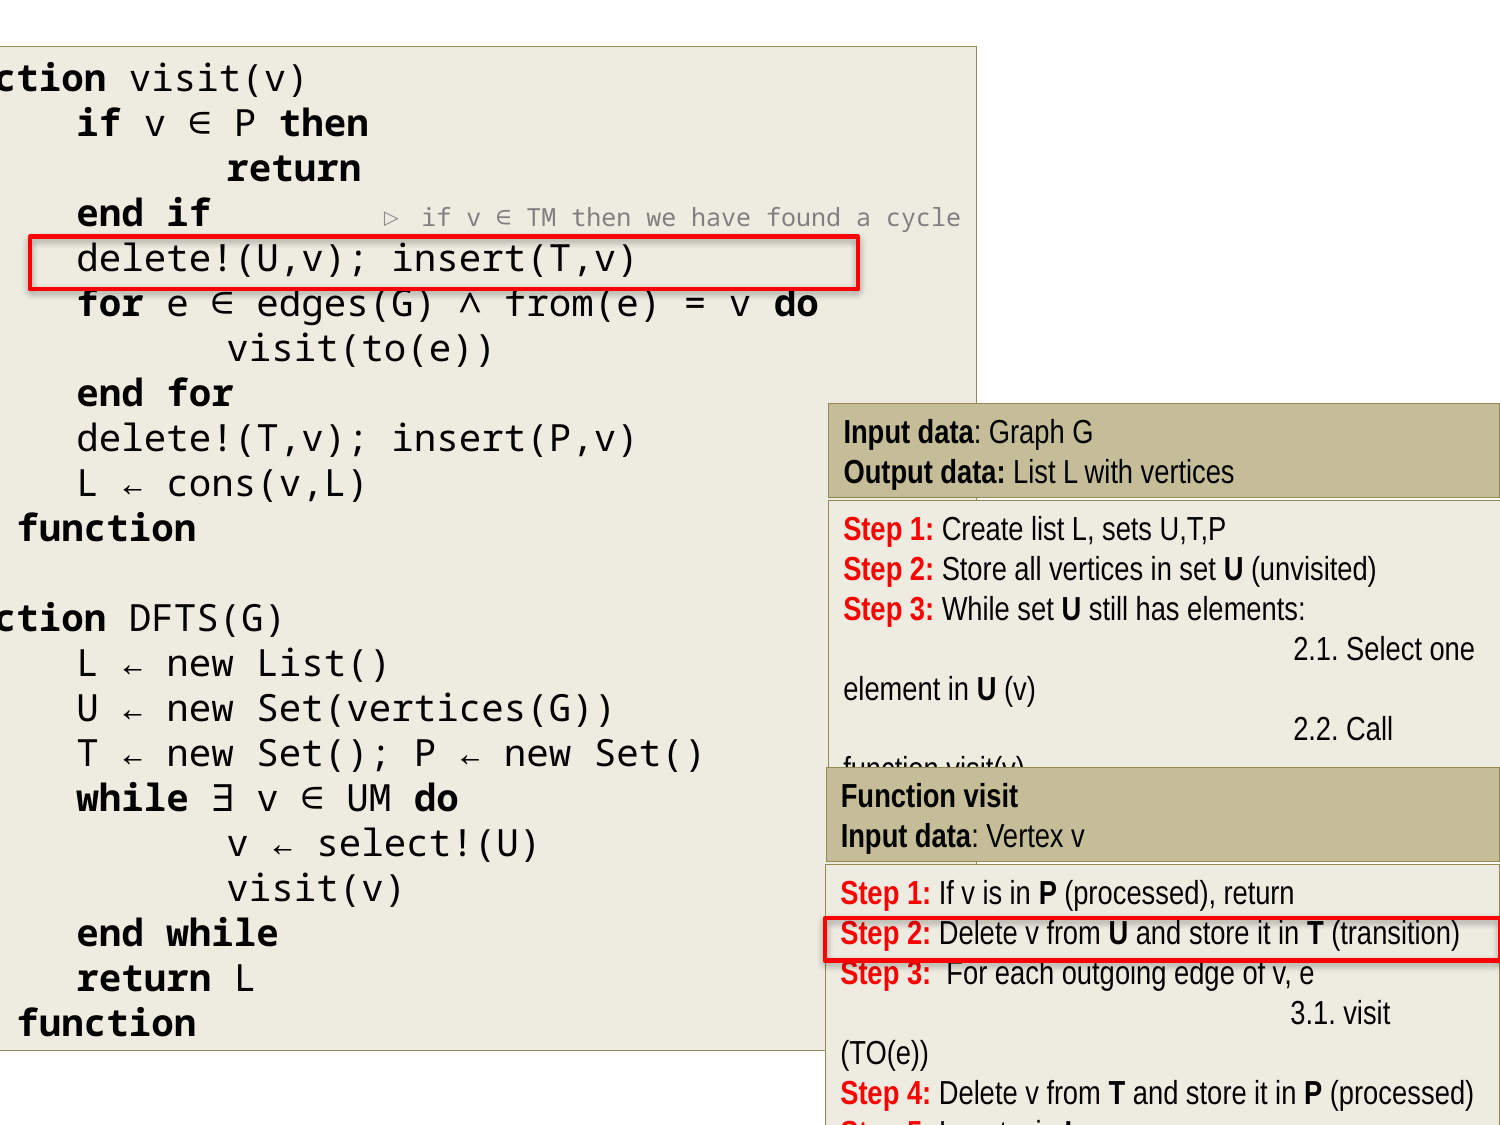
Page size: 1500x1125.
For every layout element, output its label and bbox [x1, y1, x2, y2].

text_box [0, 46, 1500, 1125]
